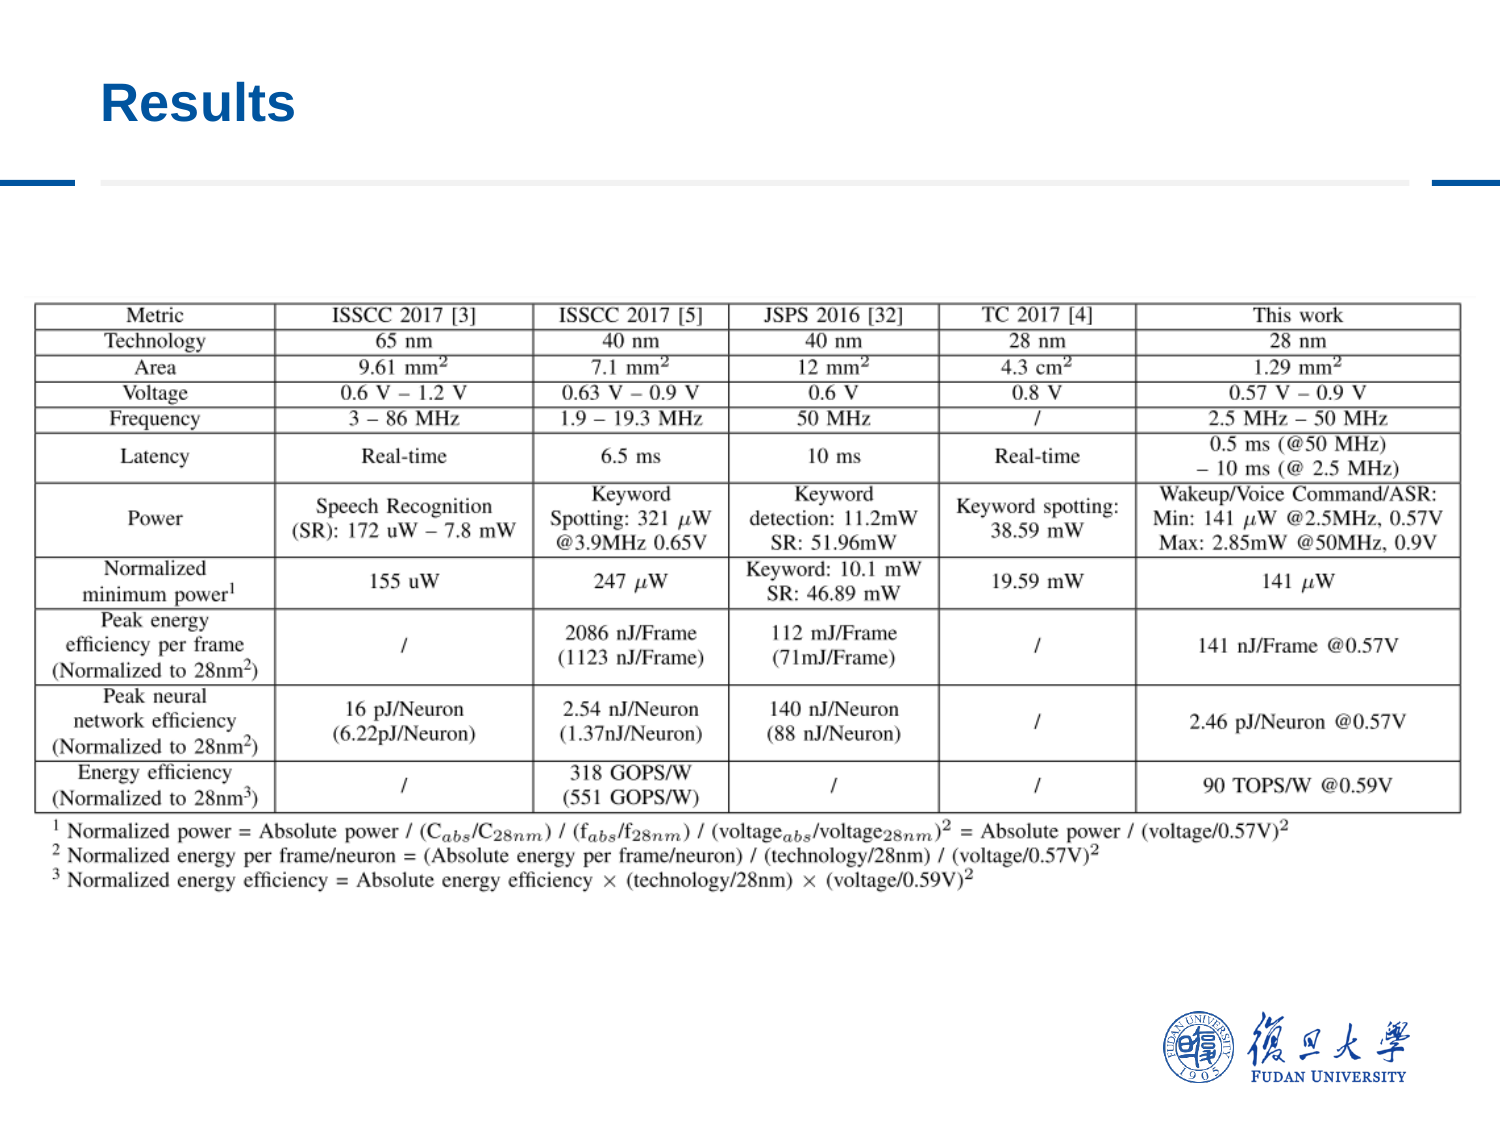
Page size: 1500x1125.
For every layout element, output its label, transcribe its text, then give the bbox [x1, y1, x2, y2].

picture [1163, 1011, 1234, 1083]
picture [1247, 1011, 1410, 1083]
picture [24, 296, 1476, 903]
title Results [100, 30, 1410, 169]
